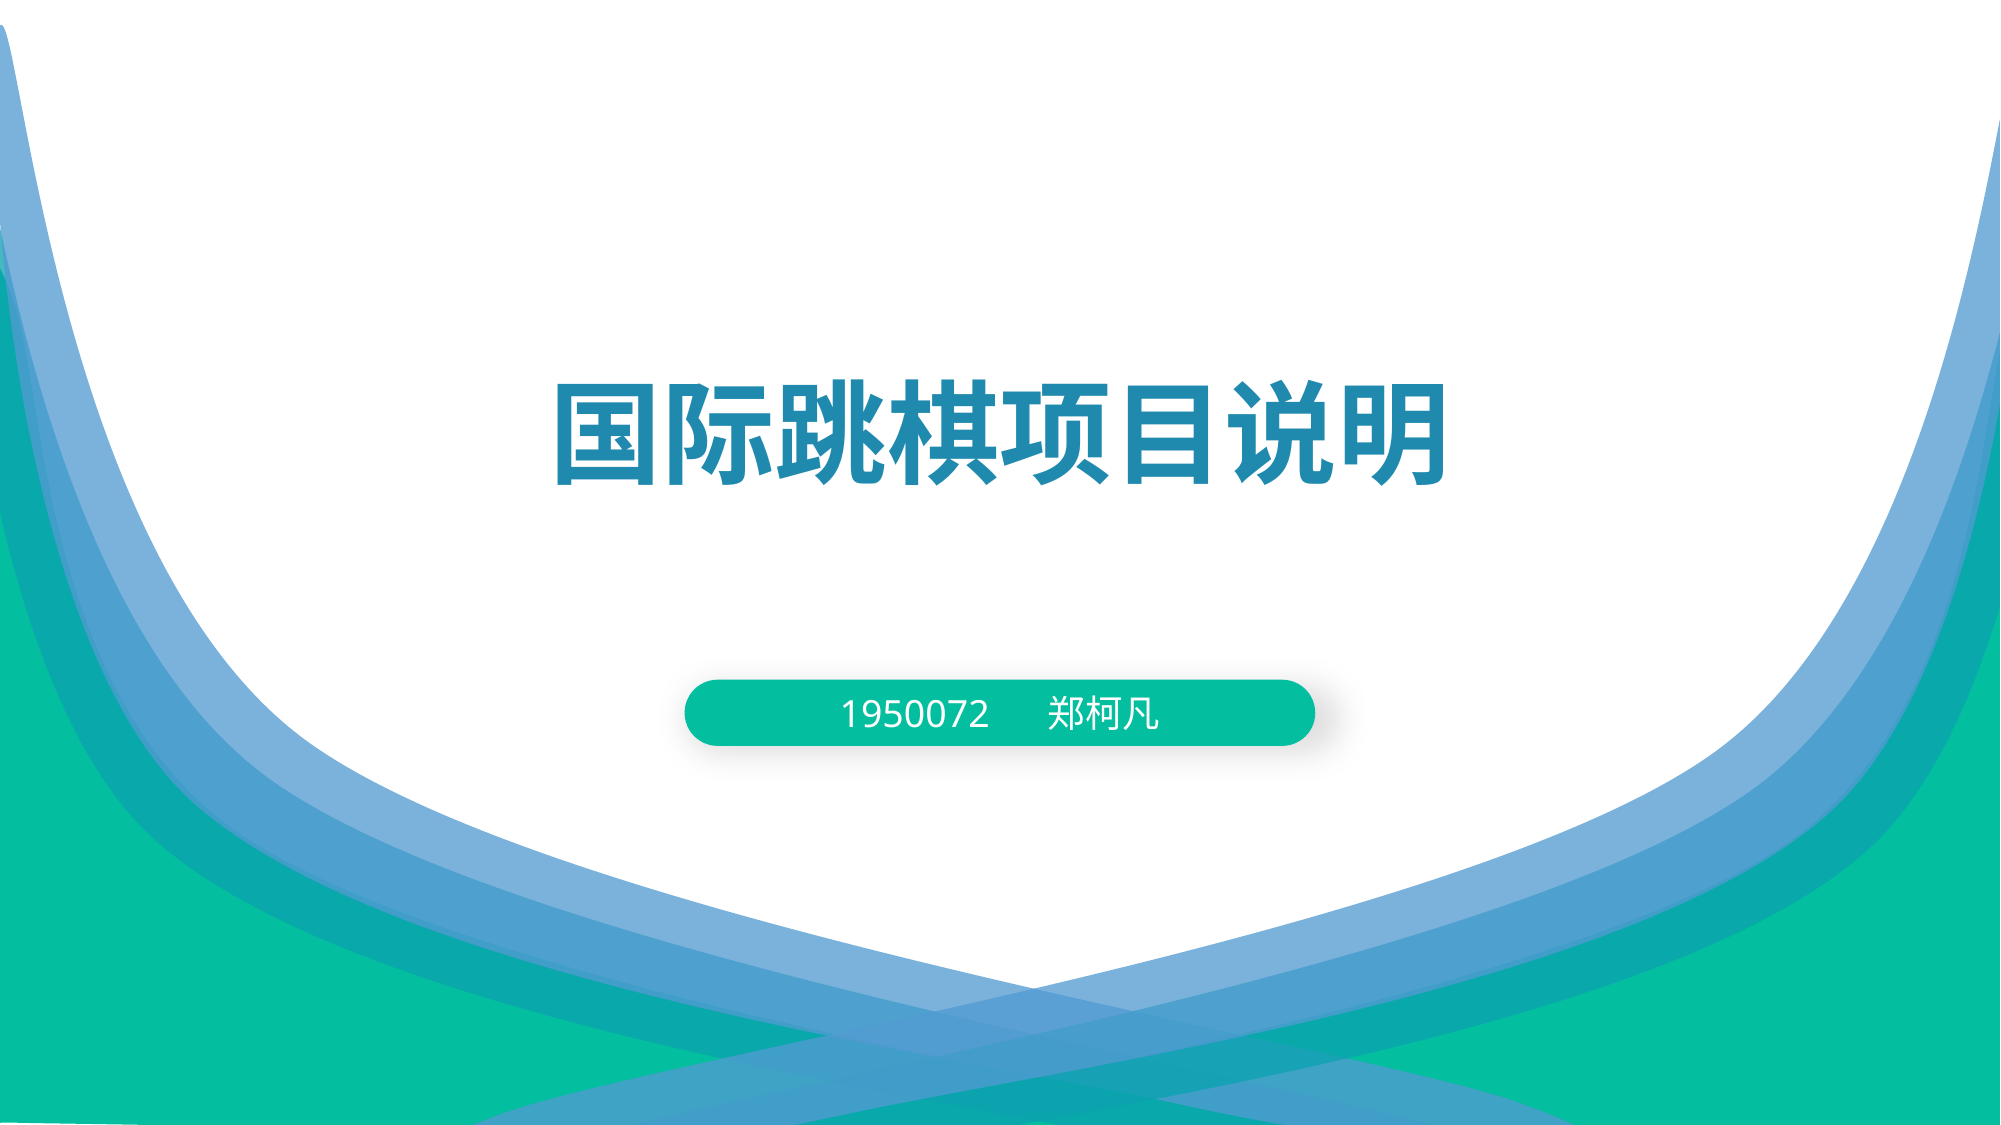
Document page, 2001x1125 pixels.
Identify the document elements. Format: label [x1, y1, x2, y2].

text_box [1584, 613, 2000, 1125]
text_box [0, 24, 1584, 1125]
text_box [1584, 113, 2000, 945]
text_box [1584, 416, 2000, 995]
